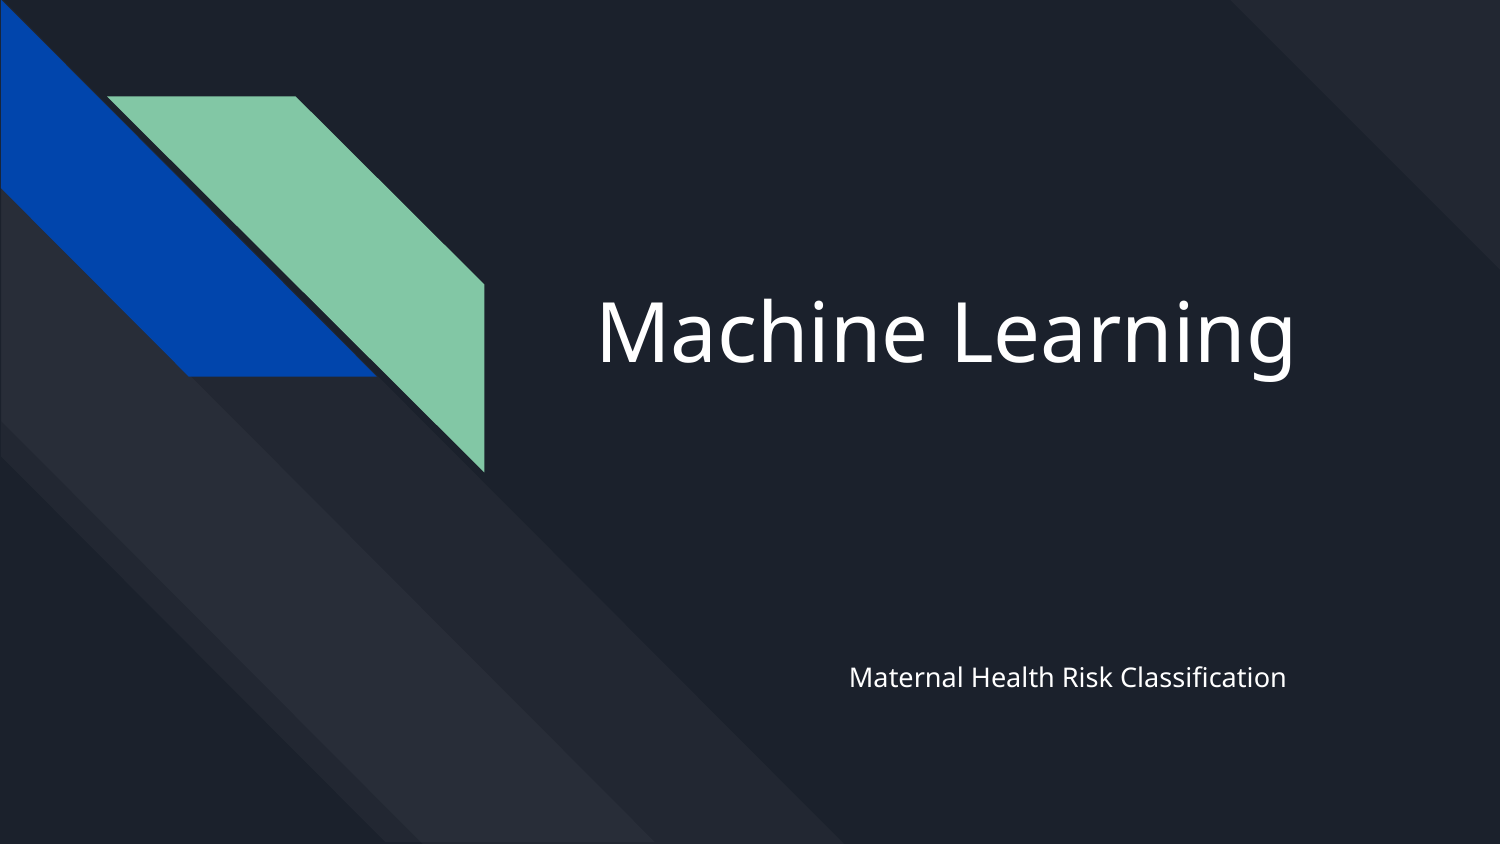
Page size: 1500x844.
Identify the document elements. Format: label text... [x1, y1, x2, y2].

title Machine Learning [580, 258, 1404, 518]
subtitle Maternal Health Risk Classification [833, 643, 1404, 727]
